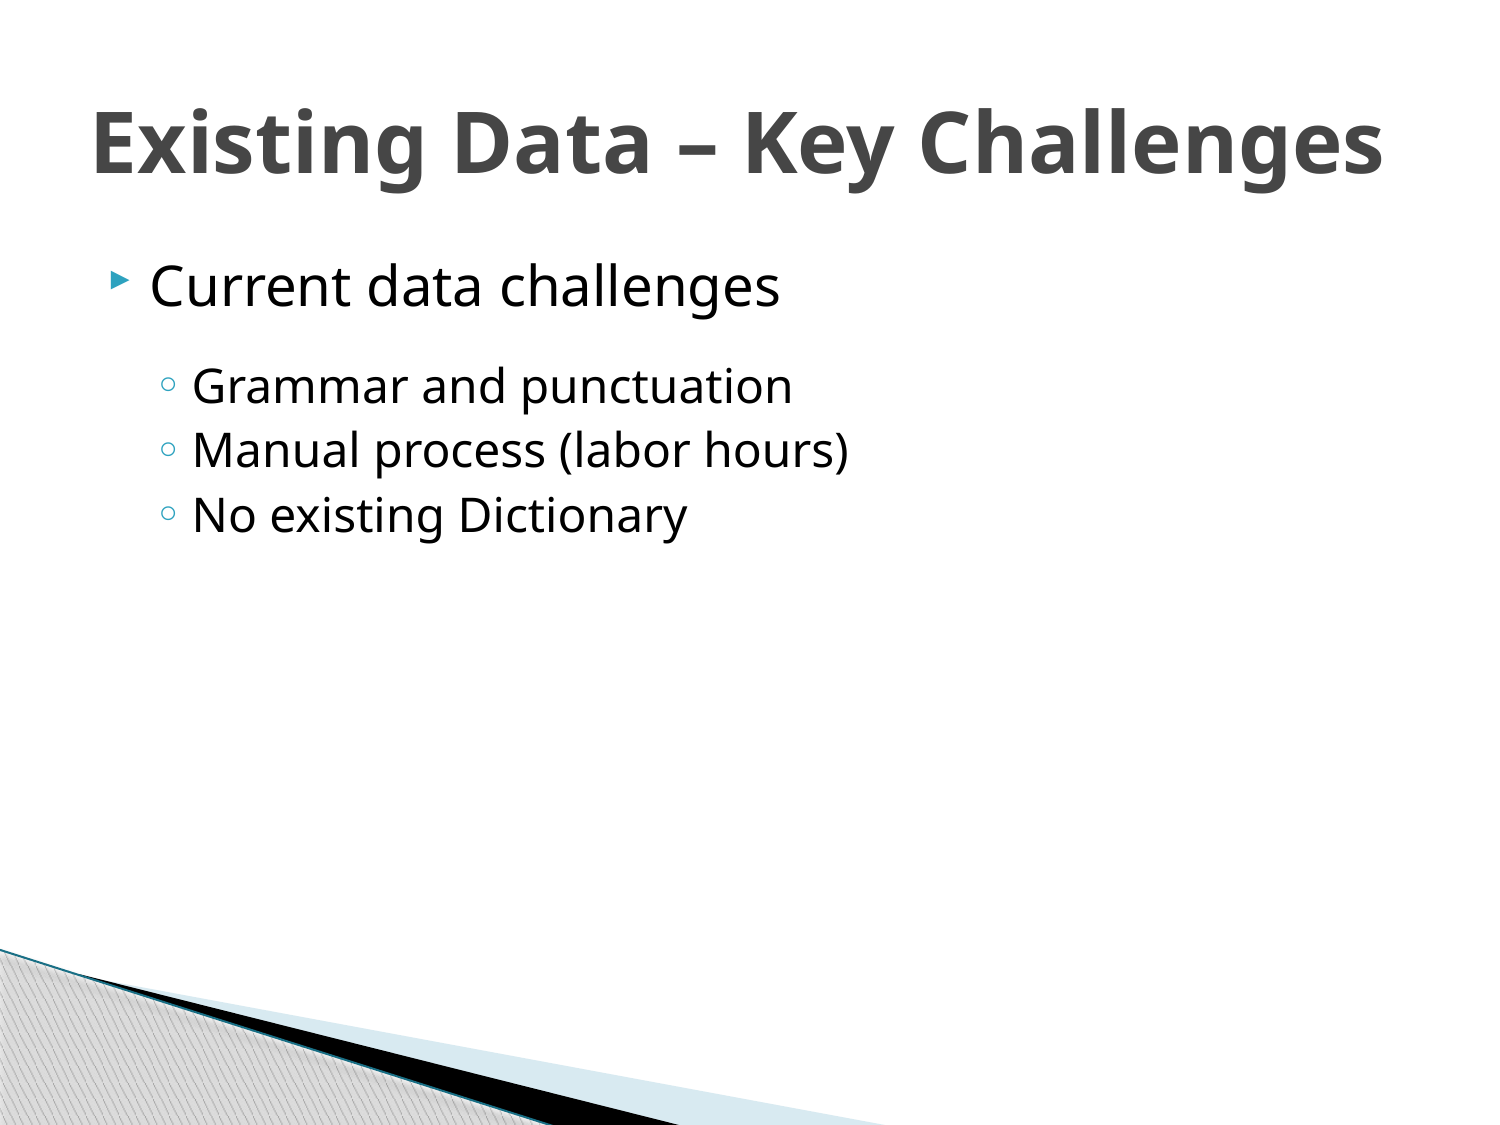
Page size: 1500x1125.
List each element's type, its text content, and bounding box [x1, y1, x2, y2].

title Existing Data – Key Challenges [75, 45, 1425, 233]
list Current data challenges Grammar and punctuation Manual process (labor hours) No existing Dictionary [75, 243, 1425, 986]
